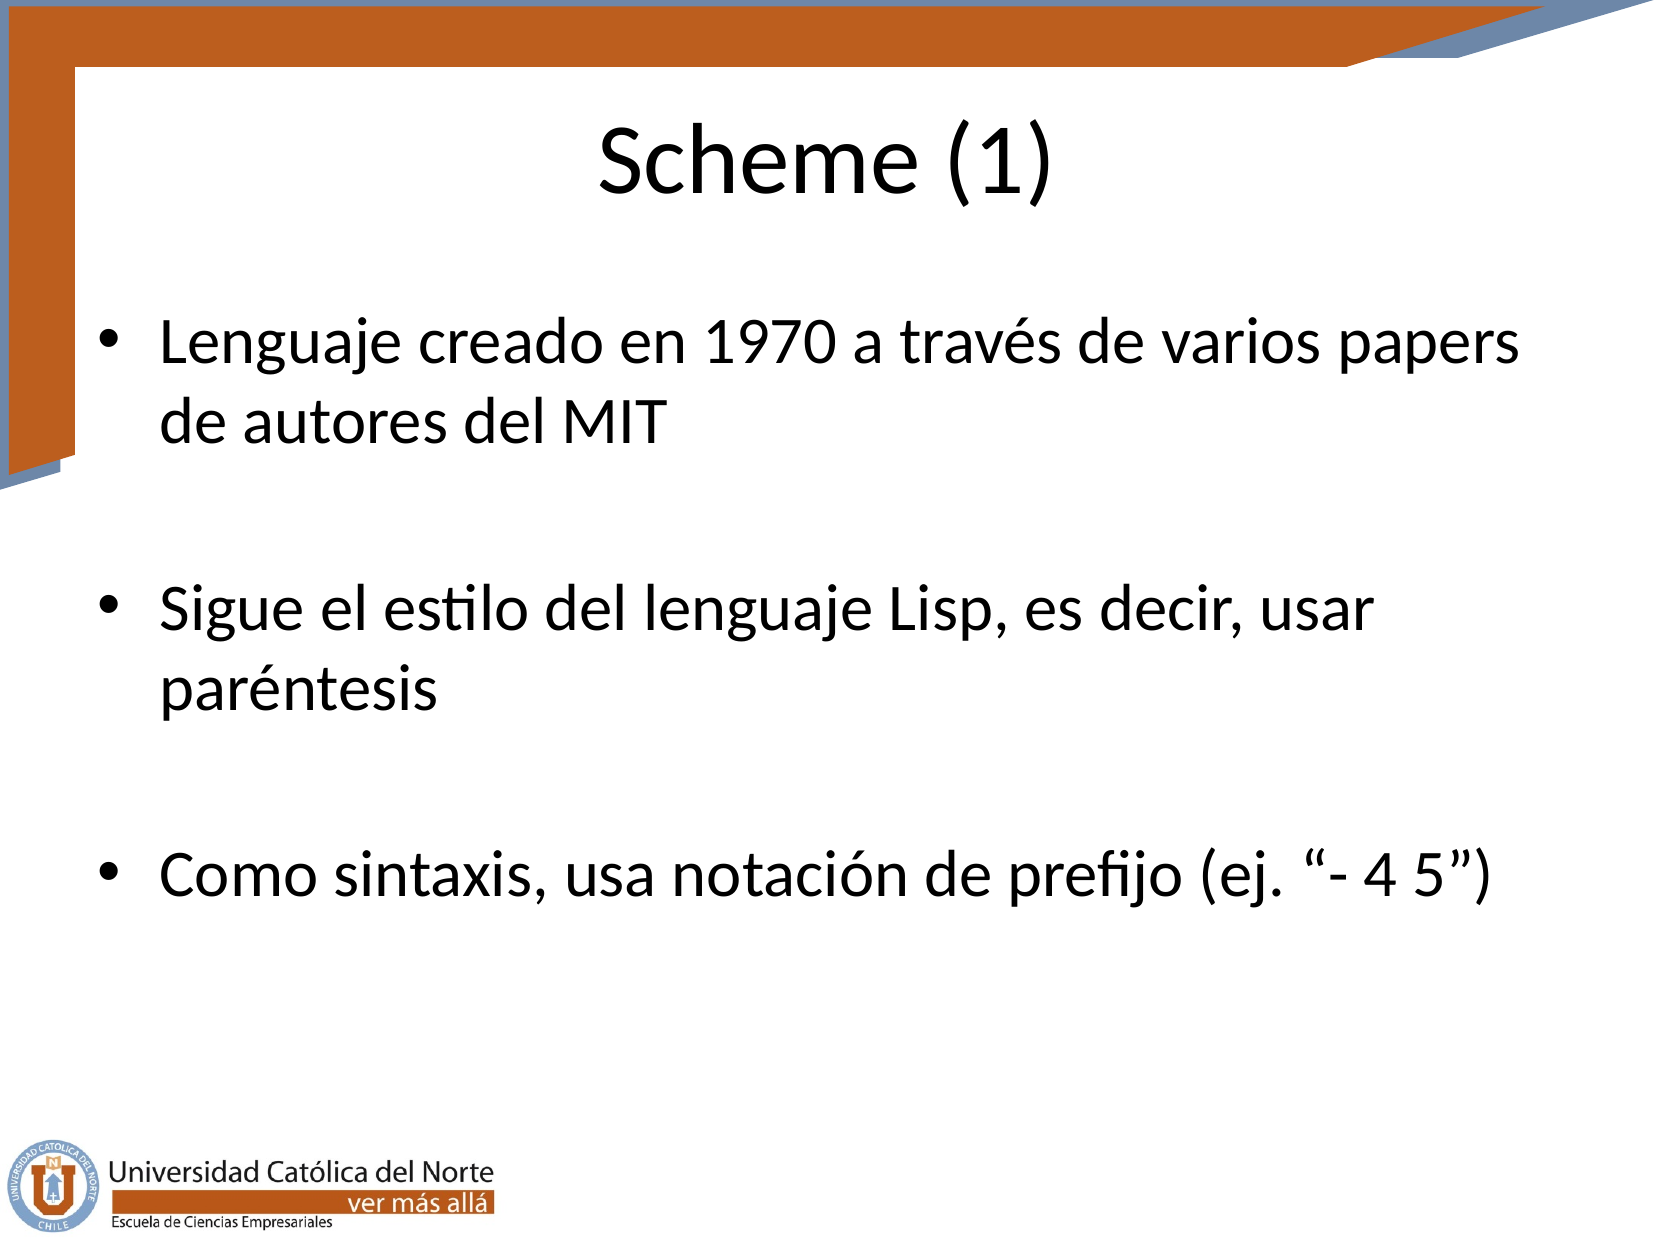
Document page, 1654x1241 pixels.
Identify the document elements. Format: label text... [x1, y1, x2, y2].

title Scheme (1) [82, 49, 1571, 257]
list Lenguaje creado en 1970 a través de varios papers de autores del MIT Sigue el estilo del lenguaje Lisp, es decir, usar paréntesis Como sintaxis, usa notación de prefijo (ej. “- 4 5”) [82, 289, 1571, 1108]
picture [0, 1127, 519, 1241]
